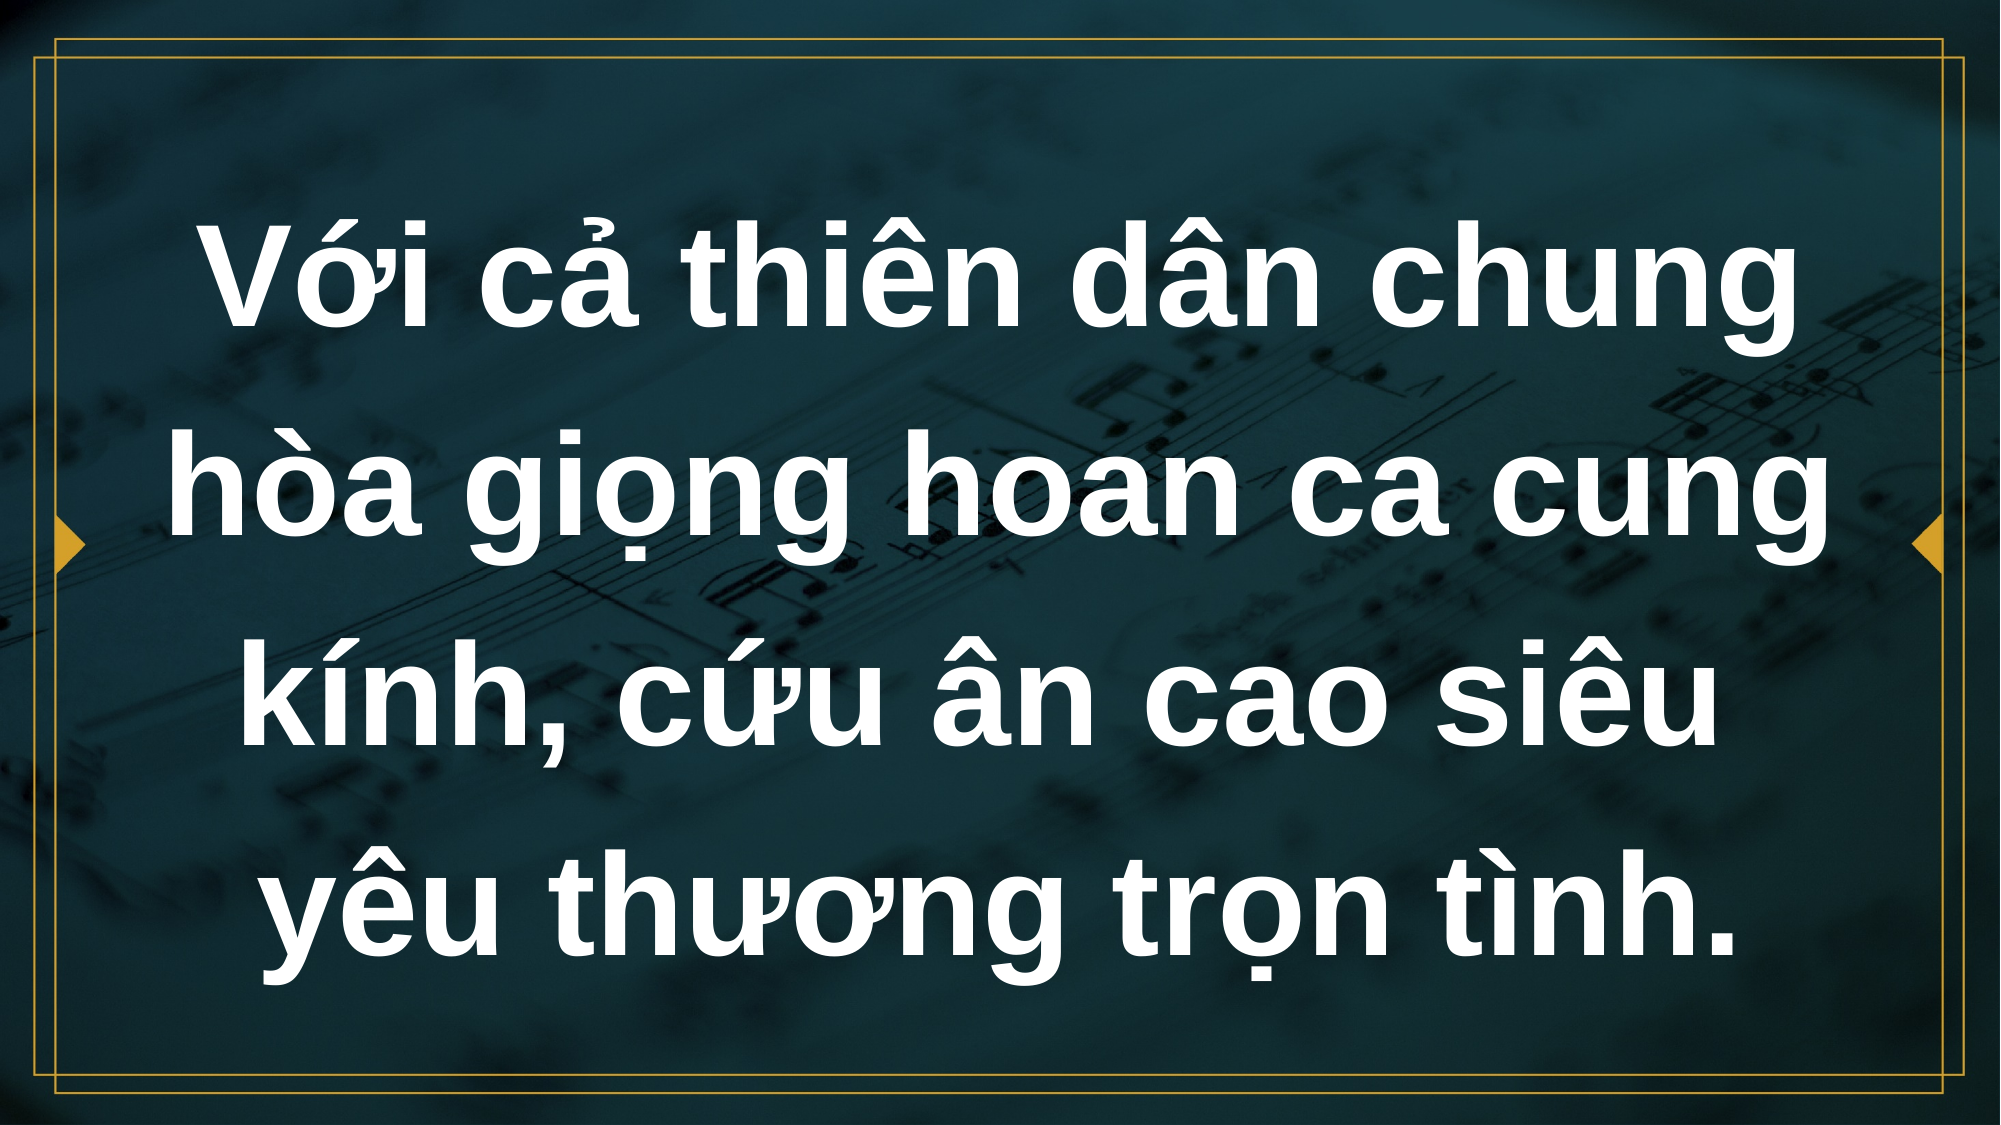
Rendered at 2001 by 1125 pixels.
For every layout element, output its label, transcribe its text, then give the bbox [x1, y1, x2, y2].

title Với cả thiên dân chung hòa giọng hoan ca cung kính, cứu ân cao siêu yêu thương trọn tình. [55, 53, 1945, 1077]
picture [0, 0, 2000, 1125]
